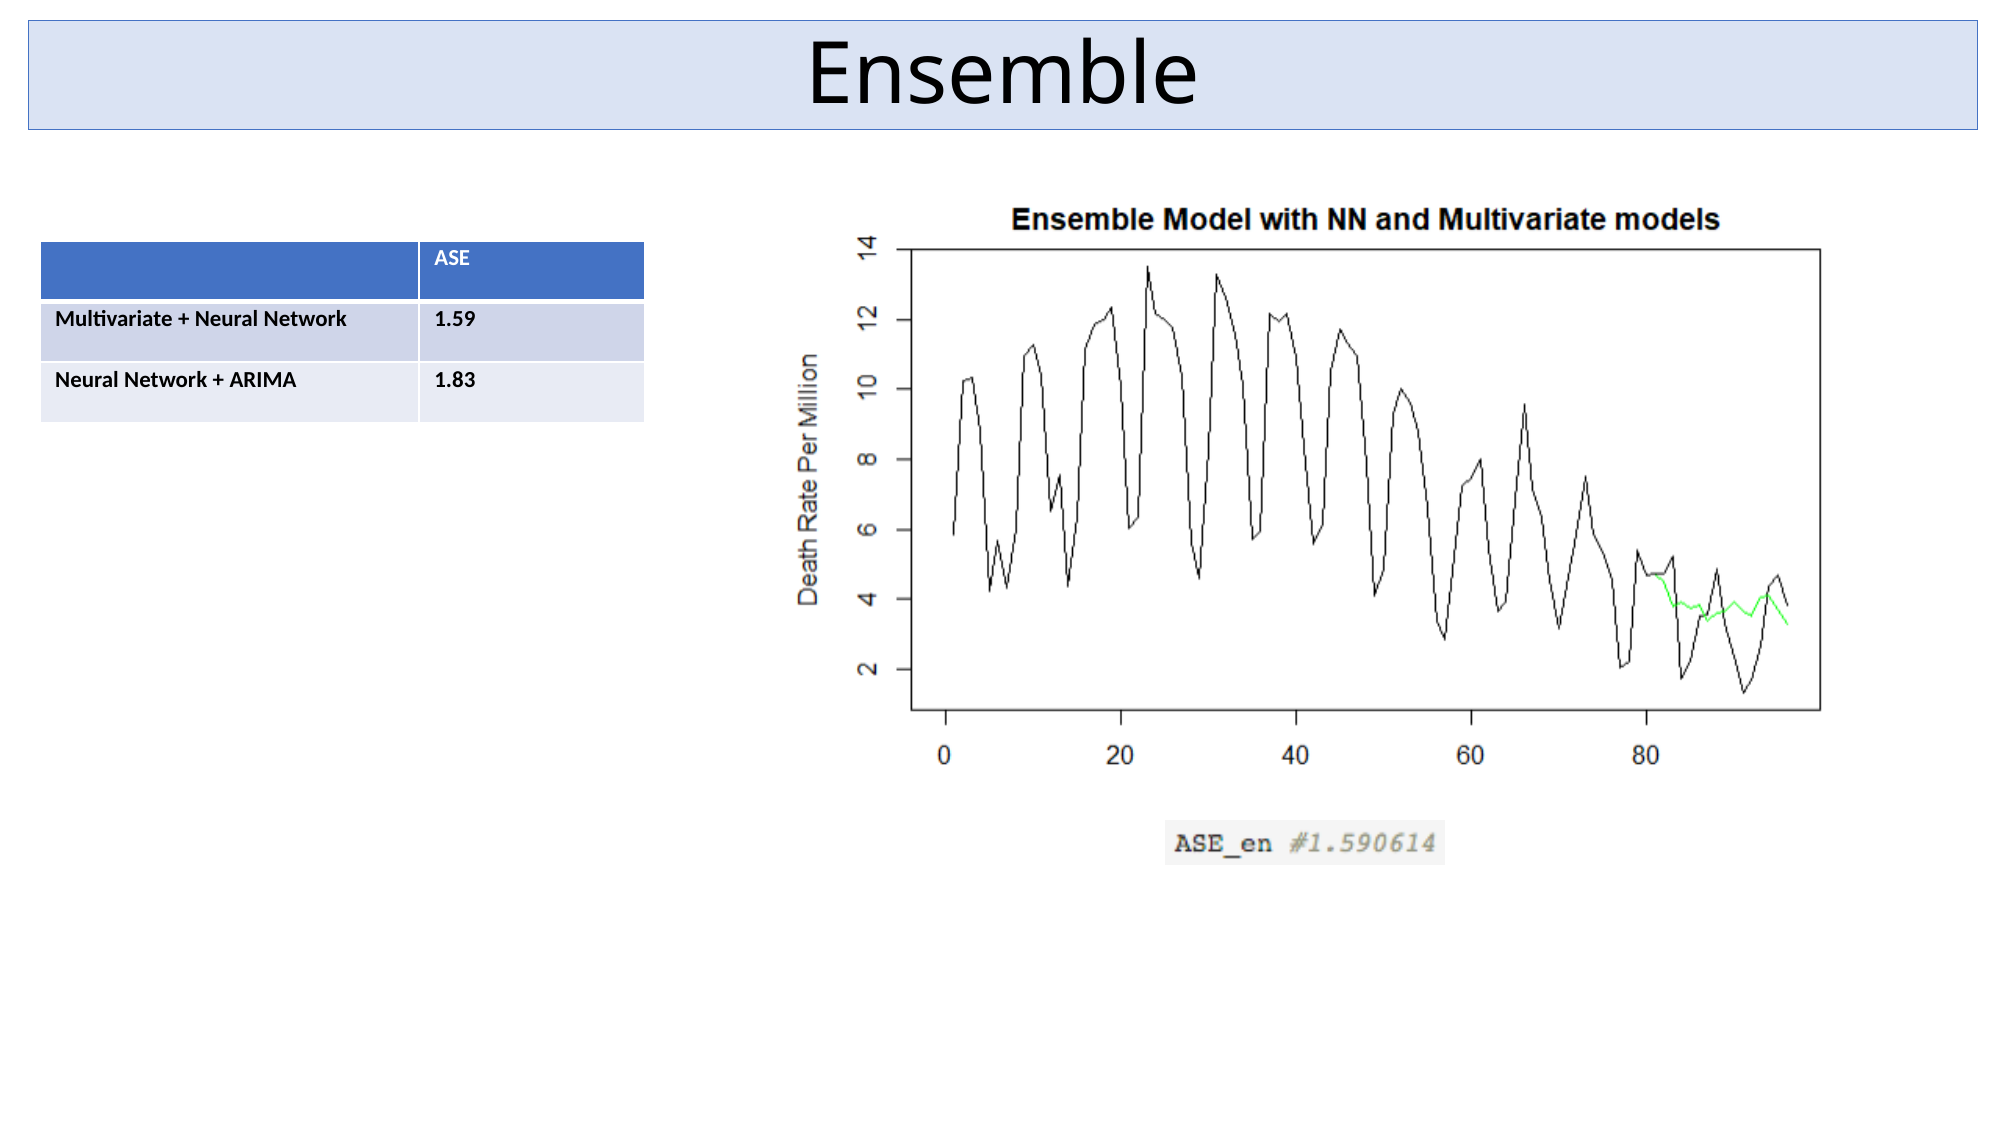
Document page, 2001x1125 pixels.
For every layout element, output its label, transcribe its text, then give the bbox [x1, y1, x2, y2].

table_header ASE [420, 242, 644, 299]
table_header [41, 242, 418, 299]
picture [792, 191, 1851, 789]
table_cell 1.83 [420, 363, 644, 422]
table_cell Neural Network + ARIMA [41, 363, 418, 422]
picture [1165, 820, 1445, 865]
table_cell 1.59 [420, 304, 644, 361]
text_box Ensemble [28, 20, 1978, 130]
table_cell Multivariate + Neural Network [41, 304, 418, 361]
